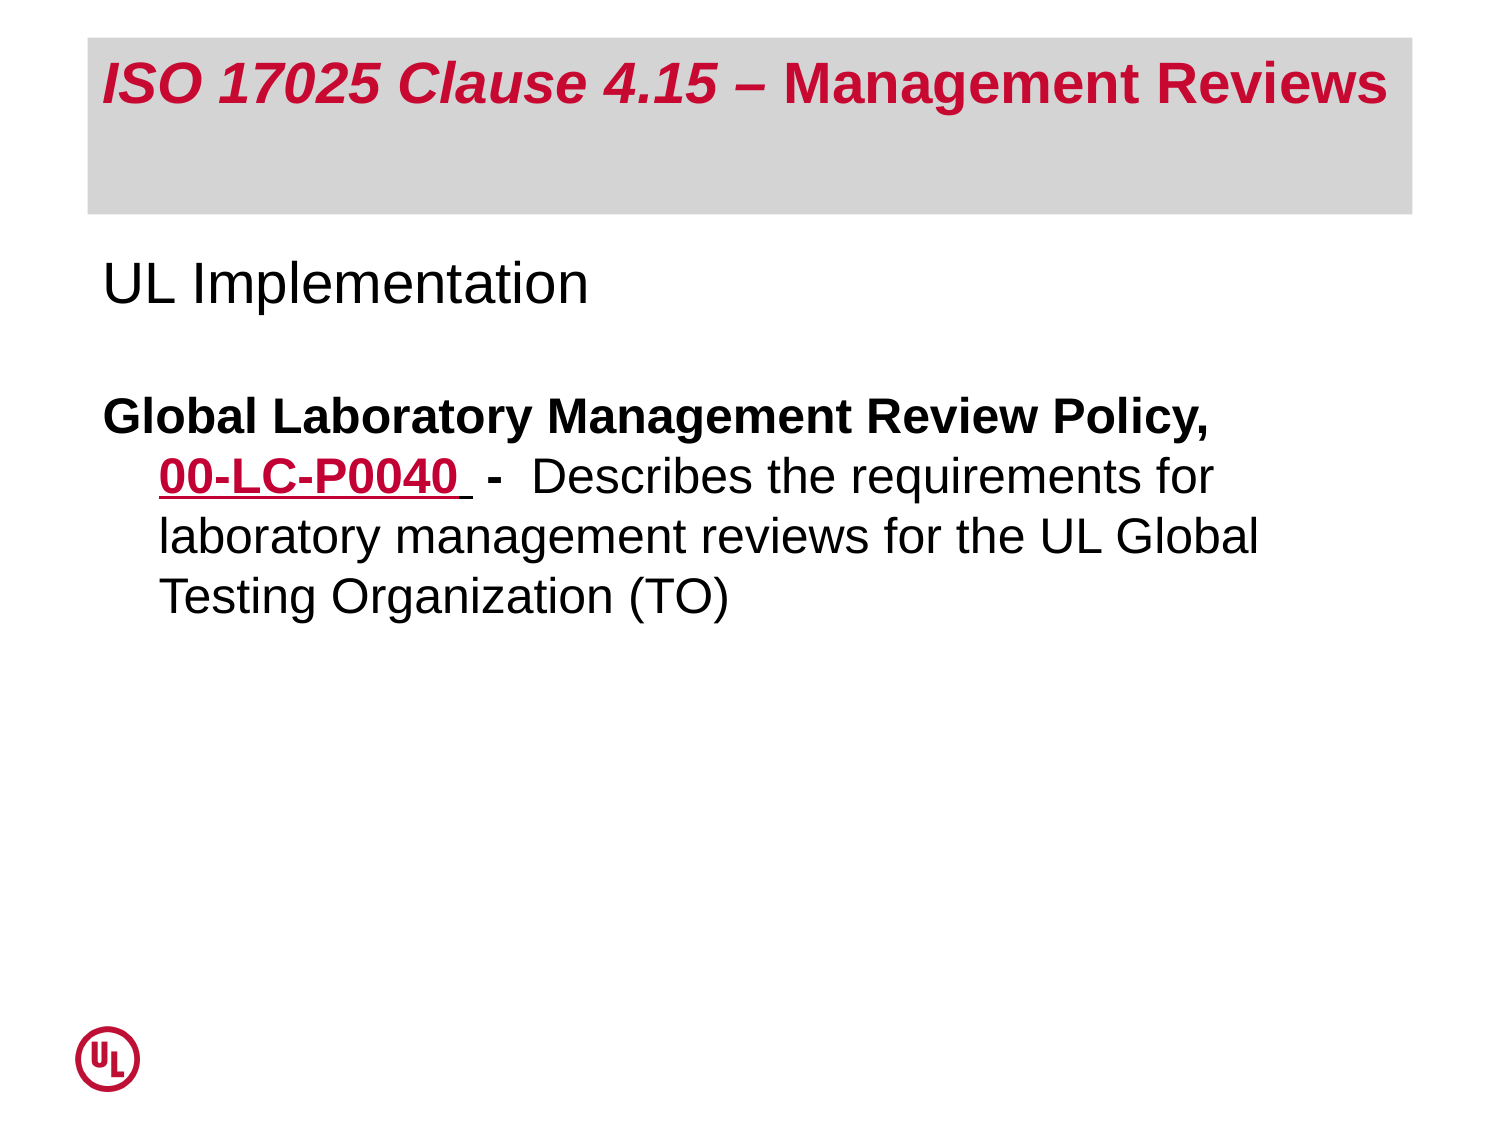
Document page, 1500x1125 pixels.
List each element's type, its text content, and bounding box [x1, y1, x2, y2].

list UL Implementation Global Laboratory Management Review Policy, 00-LC-P0040 - Describes the requirements for laboratory management reviews for the UL Global Testing Organization (TO) [87, 237, 1388, 1063]
title ISO 17025 Clause 4.15 – Management Reviews [87, 37, 1413, 215]
picture [75, 1026, 140, 1092]
